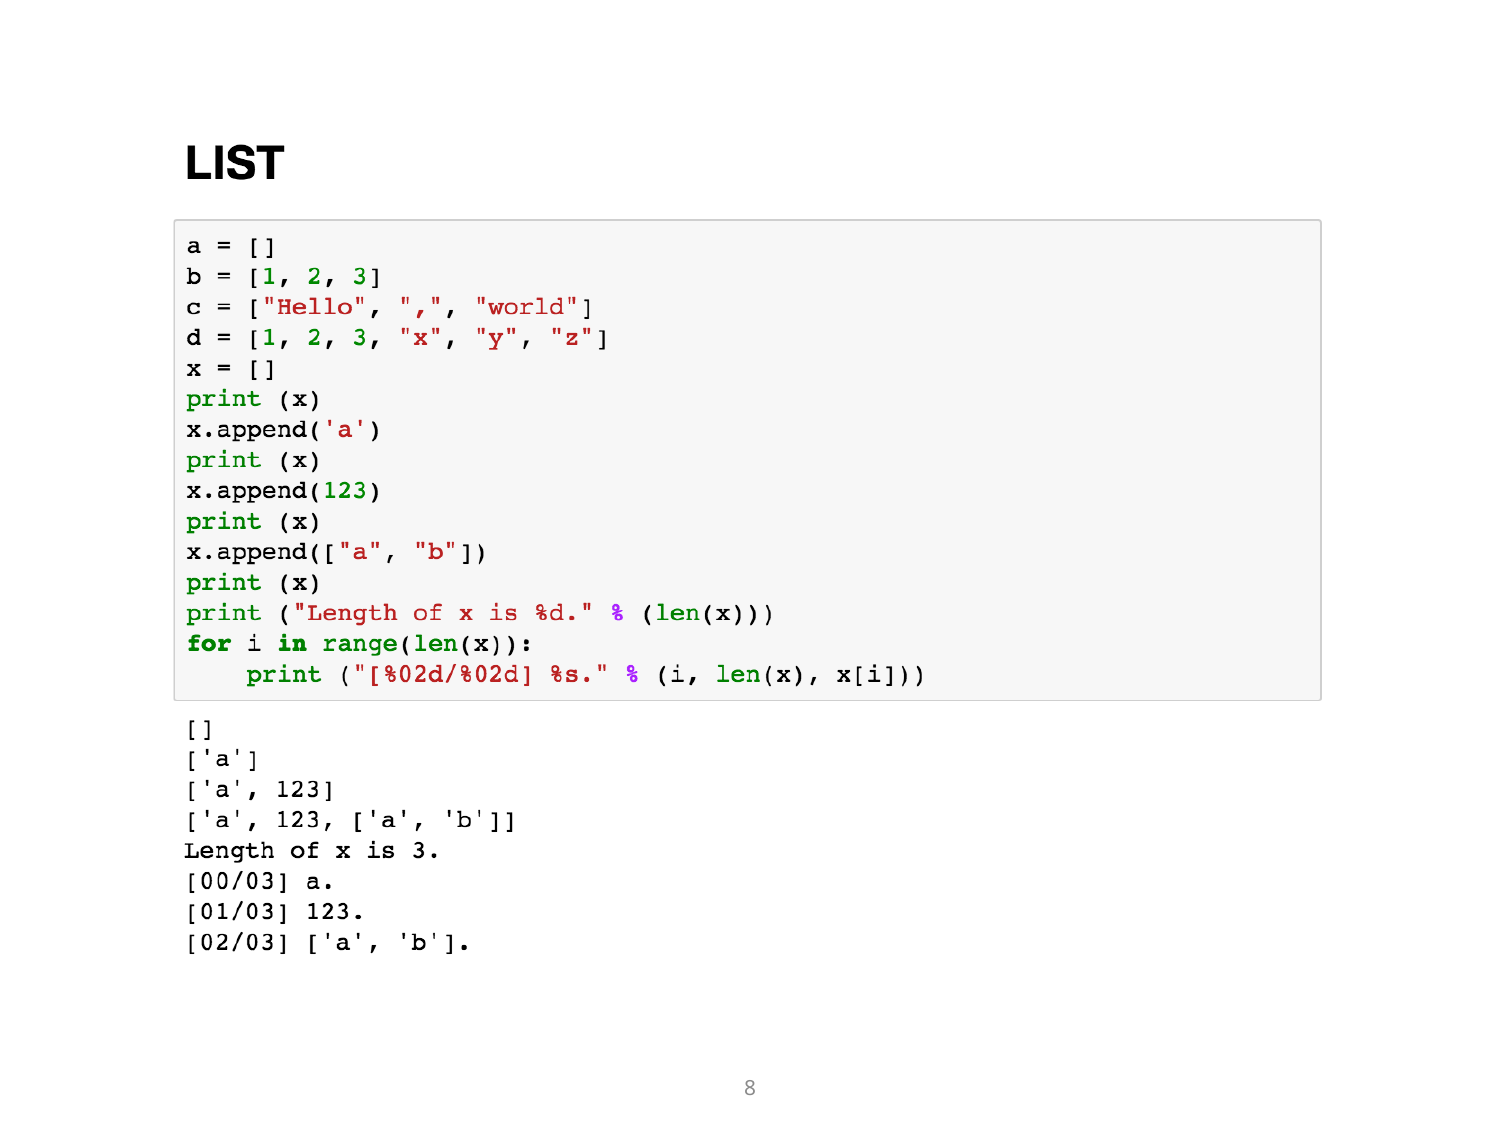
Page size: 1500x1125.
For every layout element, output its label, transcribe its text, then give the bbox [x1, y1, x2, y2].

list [164, 125, 1336, 989]
slide_number 8 [575, 1058, 925, 1119]
